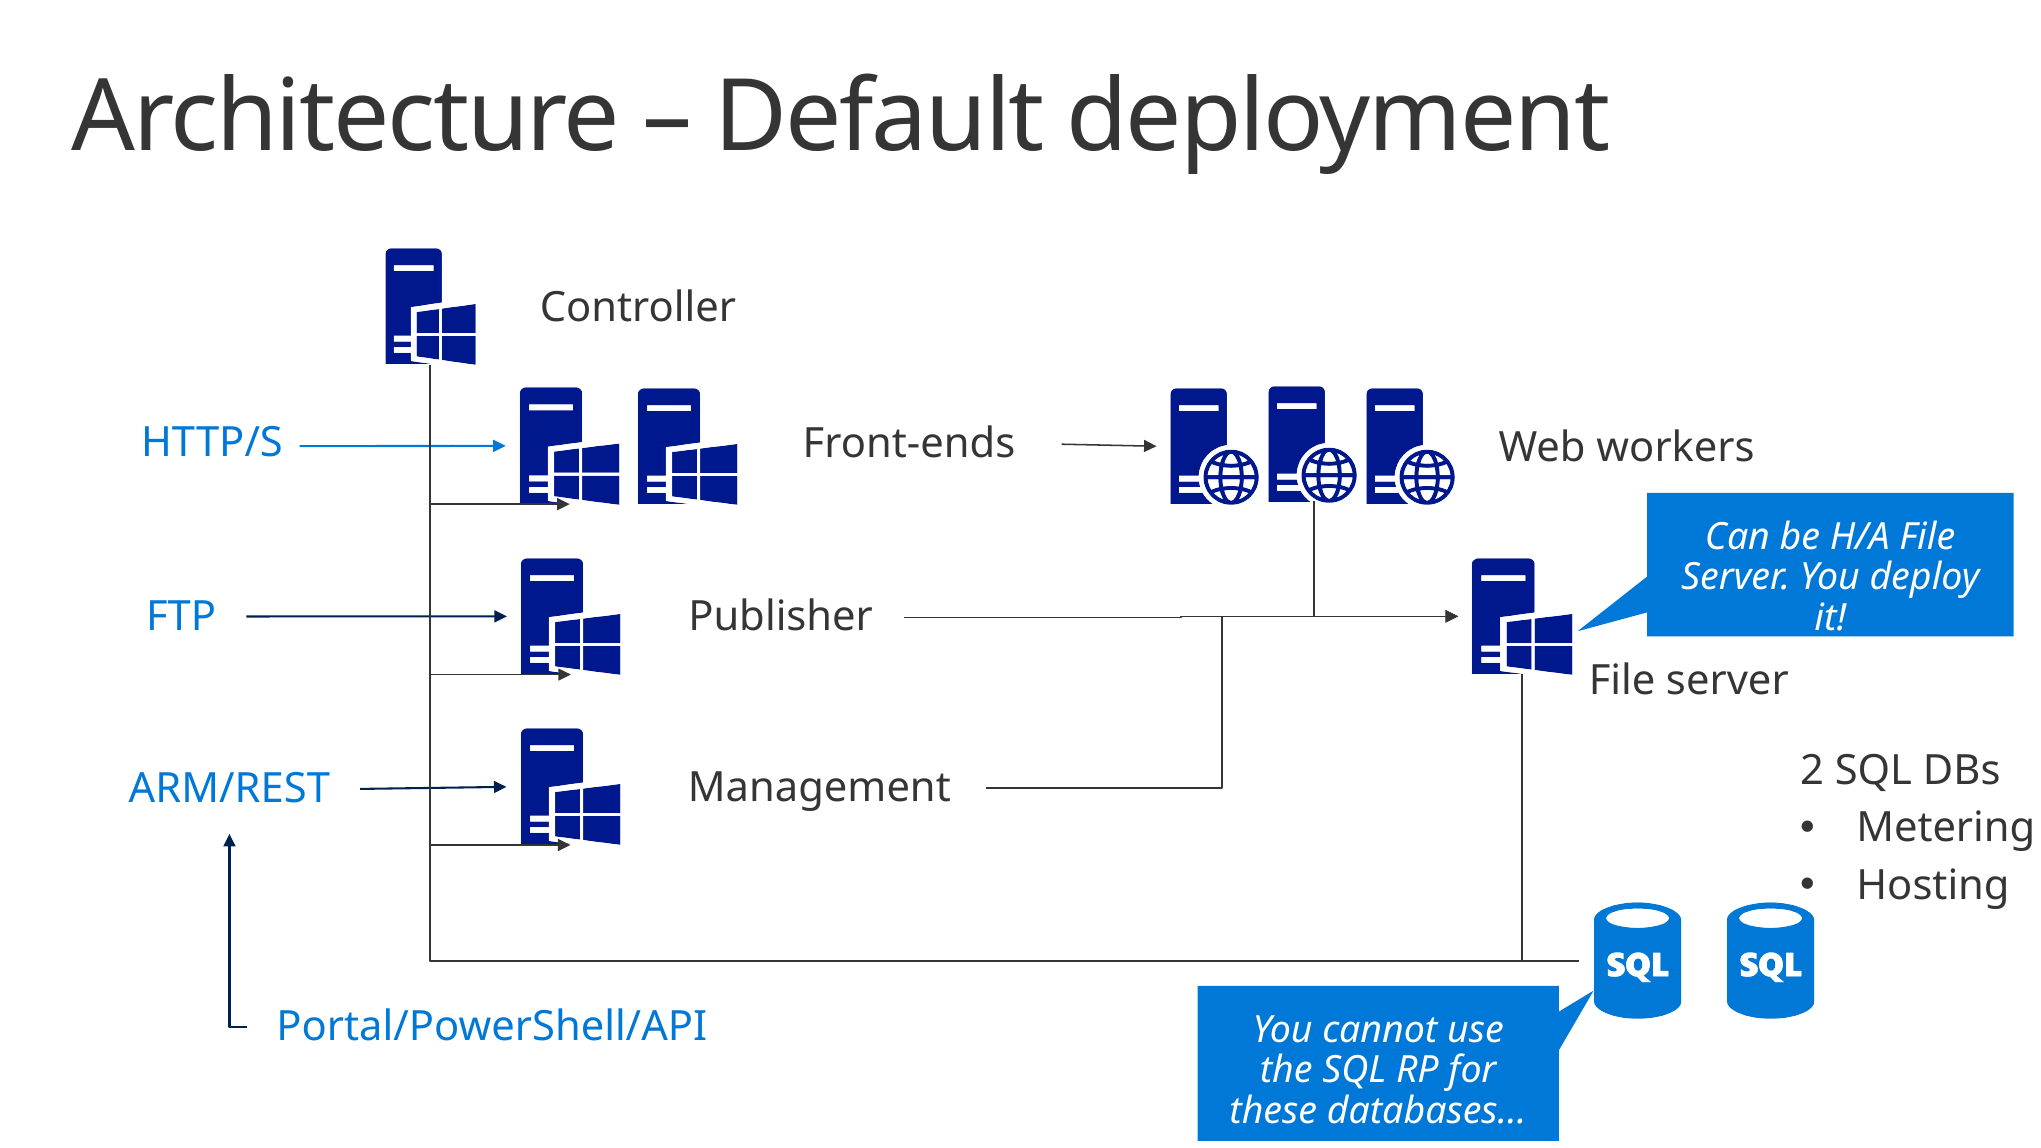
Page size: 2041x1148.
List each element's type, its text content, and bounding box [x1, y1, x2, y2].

picture [623, 388, 752, 506]
picture [1254, 386, 1469, 506]
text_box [116, 248, 2041, 1077]
title Architecture – Default deployment [71, 37, 1969, 161]
text_box You cannot use the SQL RP for these databases… [1196, 1077, 1560, 1142]
